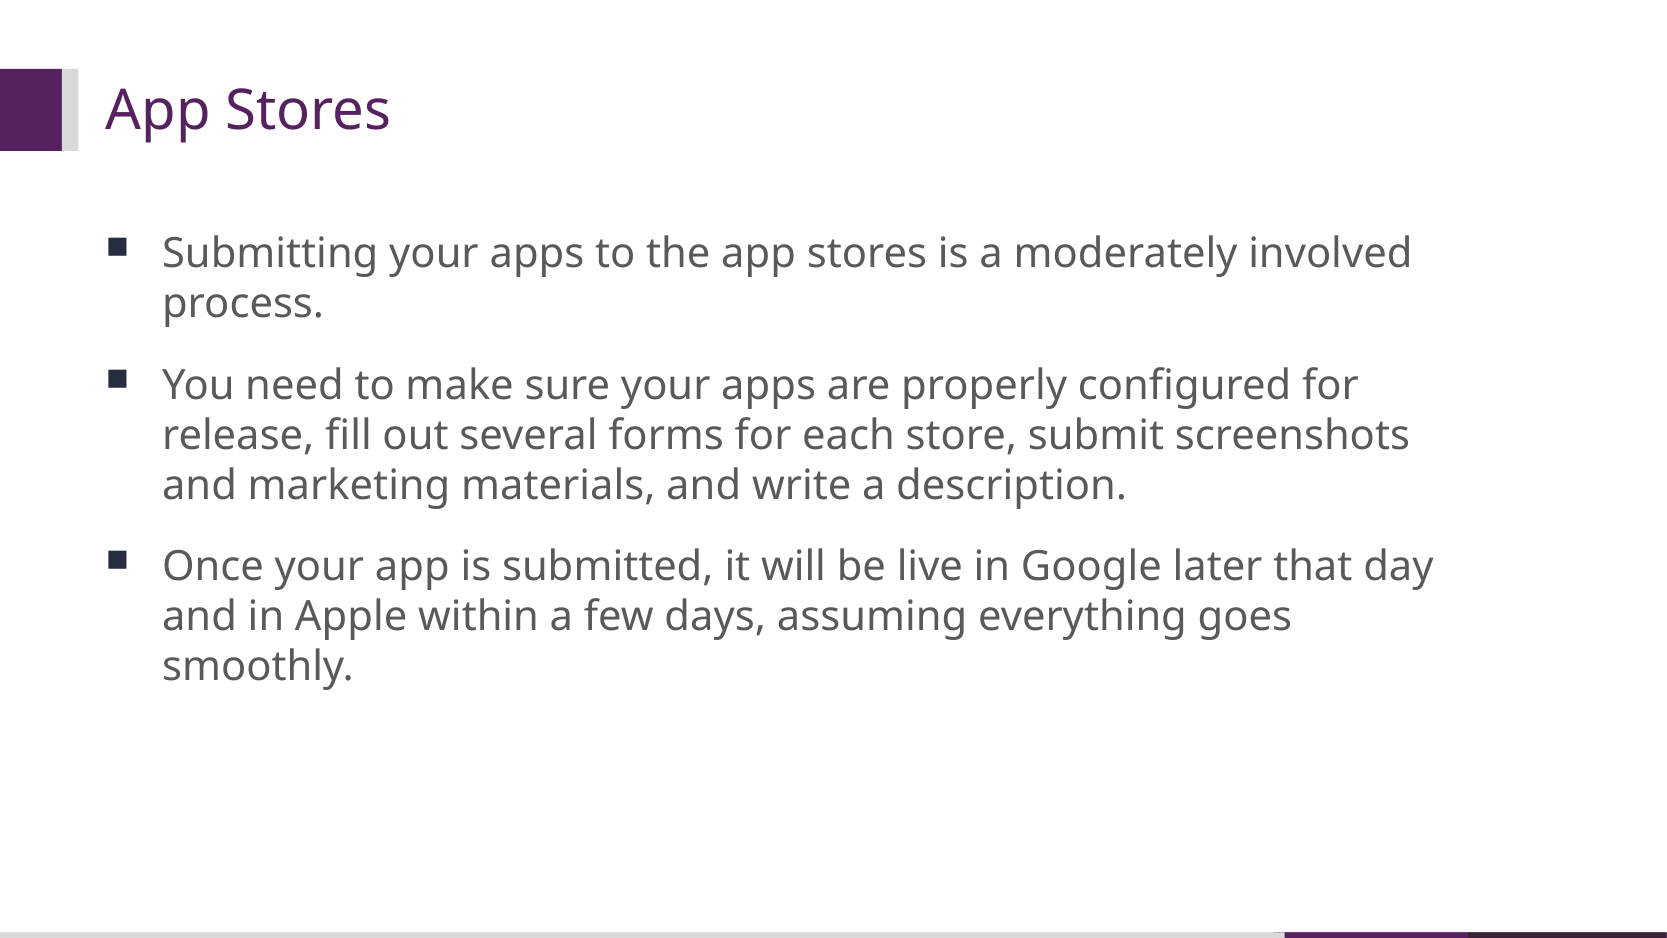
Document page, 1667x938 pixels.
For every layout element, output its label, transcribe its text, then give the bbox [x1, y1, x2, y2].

title App Stores [90, 66, 1469, 218]
list Submitting your apps to the app stores is a moderately involved process. You need to make sure your apps are properly configured for release, fill out several forms for each store, submit screenshots and marketing materials, and write a description. Once your app is submitted, it will be live in Google later that day and in Apple within a few days, assuming everything goes smoothly. [90, 218, 1469, 838]
